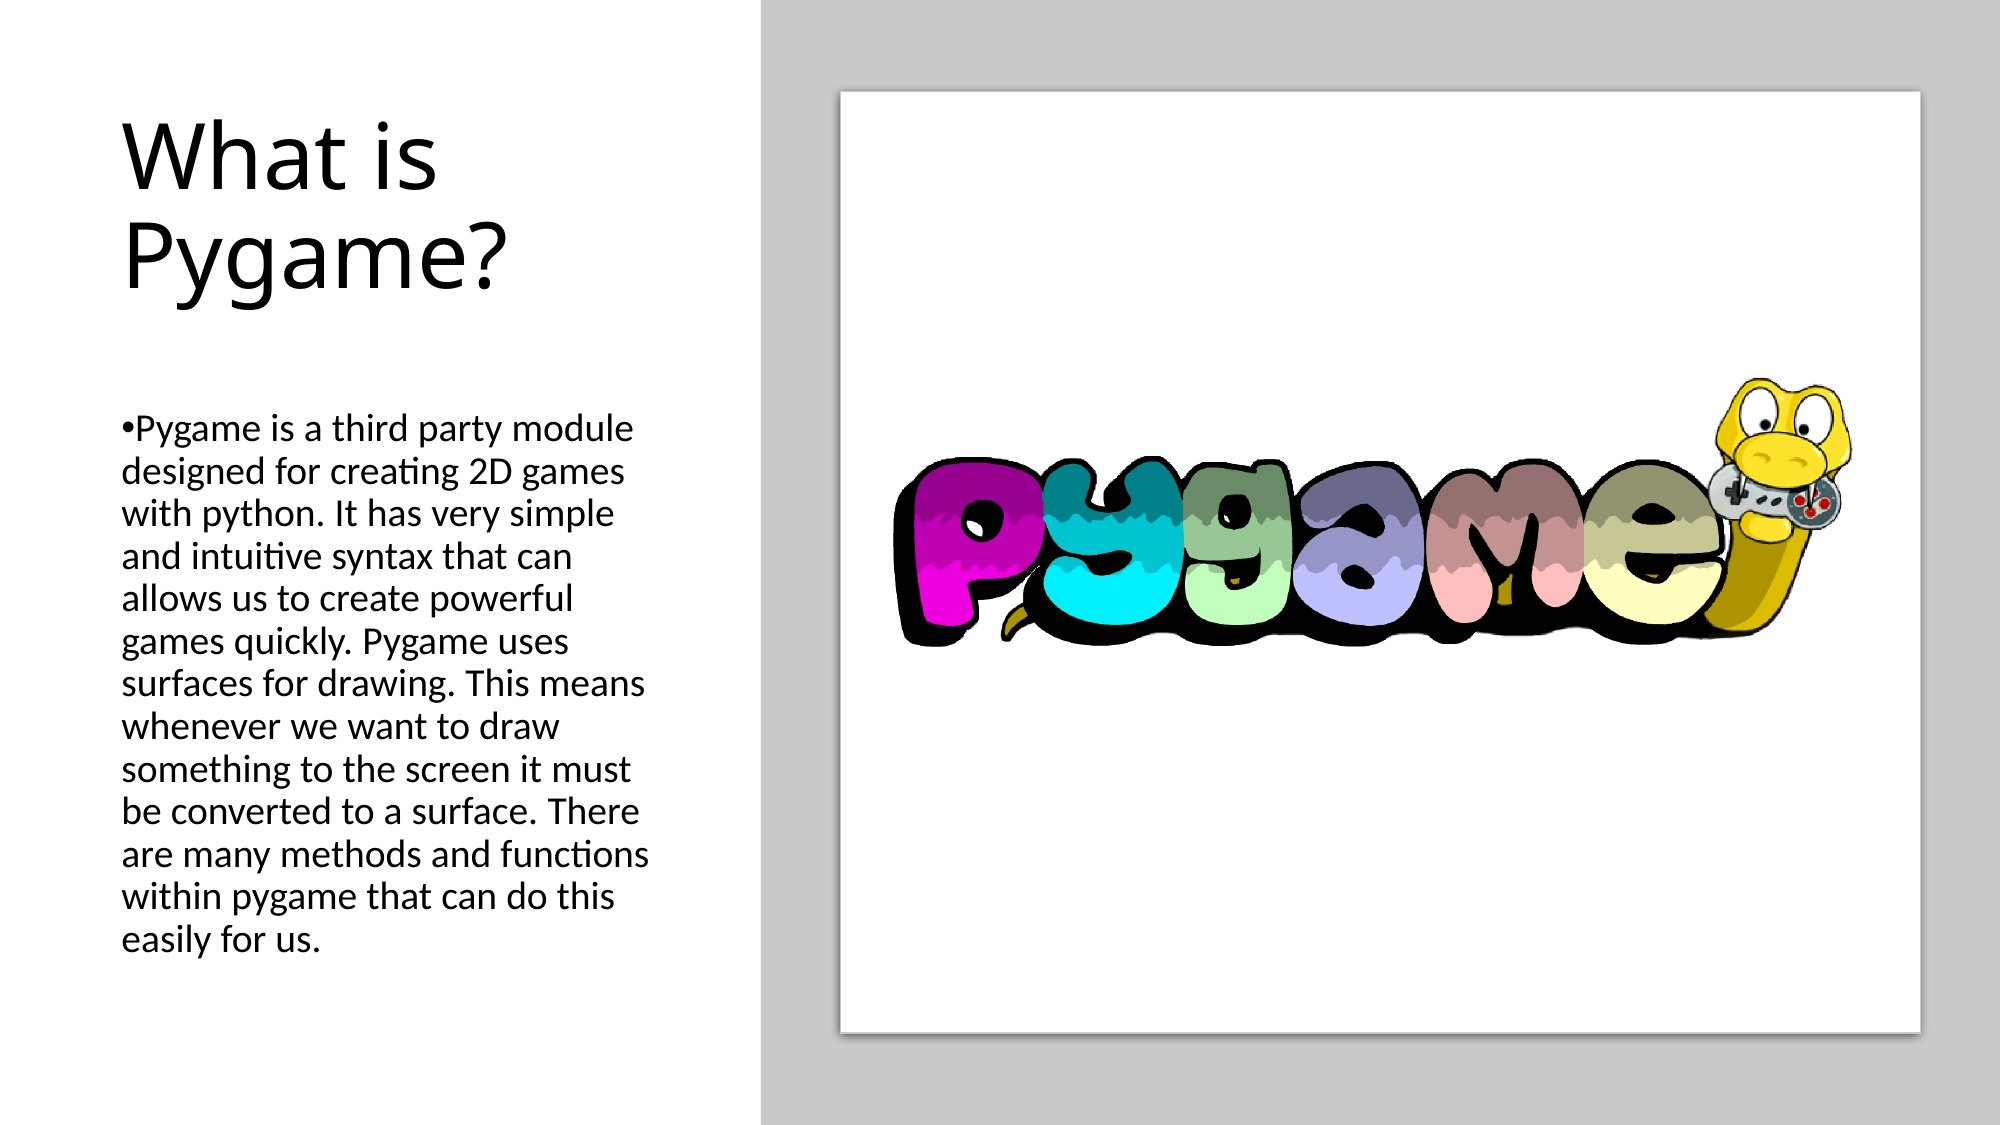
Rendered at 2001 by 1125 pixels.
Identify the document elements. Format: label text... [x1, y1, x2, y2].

title What is Pygame? [106, 103, 682, 370]
text_box [839, 90, 1922, 1034]
text_box [760, 0, 2000, 1125]
text_box Pygame is a third party module designed for creating 2D games with python. It has very simple and intuitive syntax that can allows us to create powerful games quickly. Pygame uses surfaces for drawing. This means whenever we want to draw something to the screen it must be converted to a surface. There are many methods and functions within pygame that can do this easily for us. [106, 399, 682, 1021]
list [886, 367, 1875, 758]
